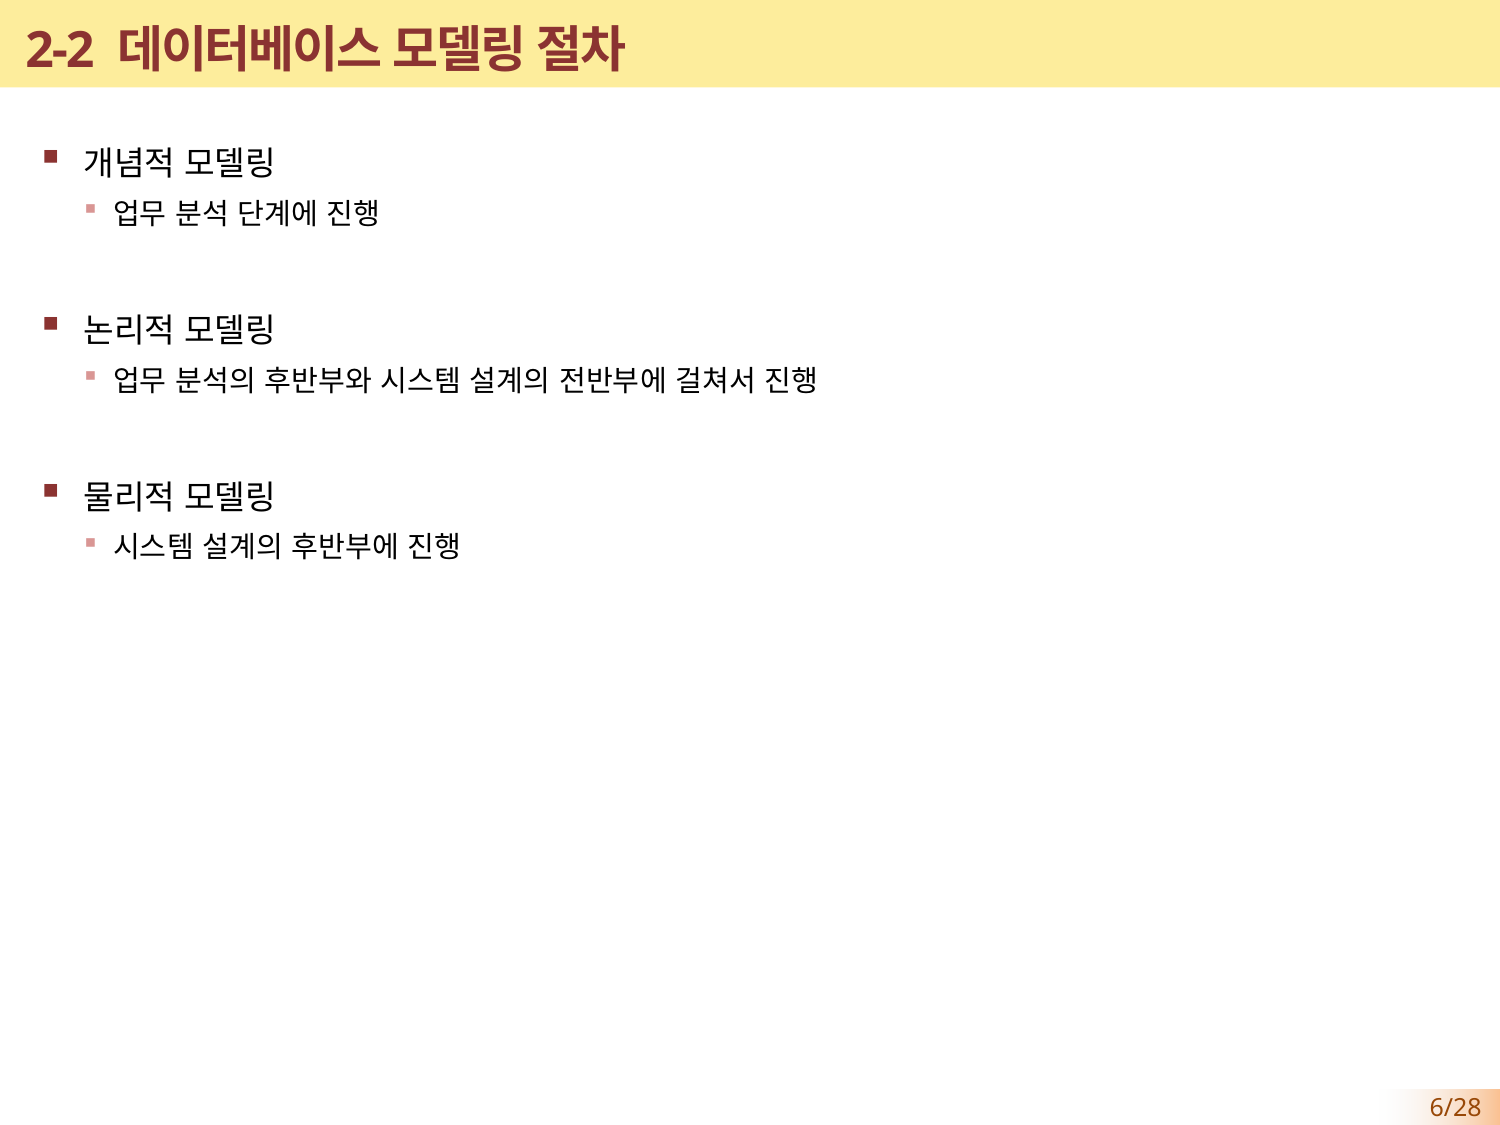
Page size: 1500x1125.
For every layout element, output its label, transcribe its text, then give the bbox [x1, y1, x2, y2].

title 2-2 데이터베이스 모델링 절차 [10, 8, 1260, 87]
list 개념적 모델링 업무 분석 단계에 진행 논리적 모델링 업무 분석의 후반부와 시스템 설계의 전반부에 걸쳐서 진행 물리적 모델링 시스템 설계의 후반부에 진행 [10, 126, 1481, 1057]
